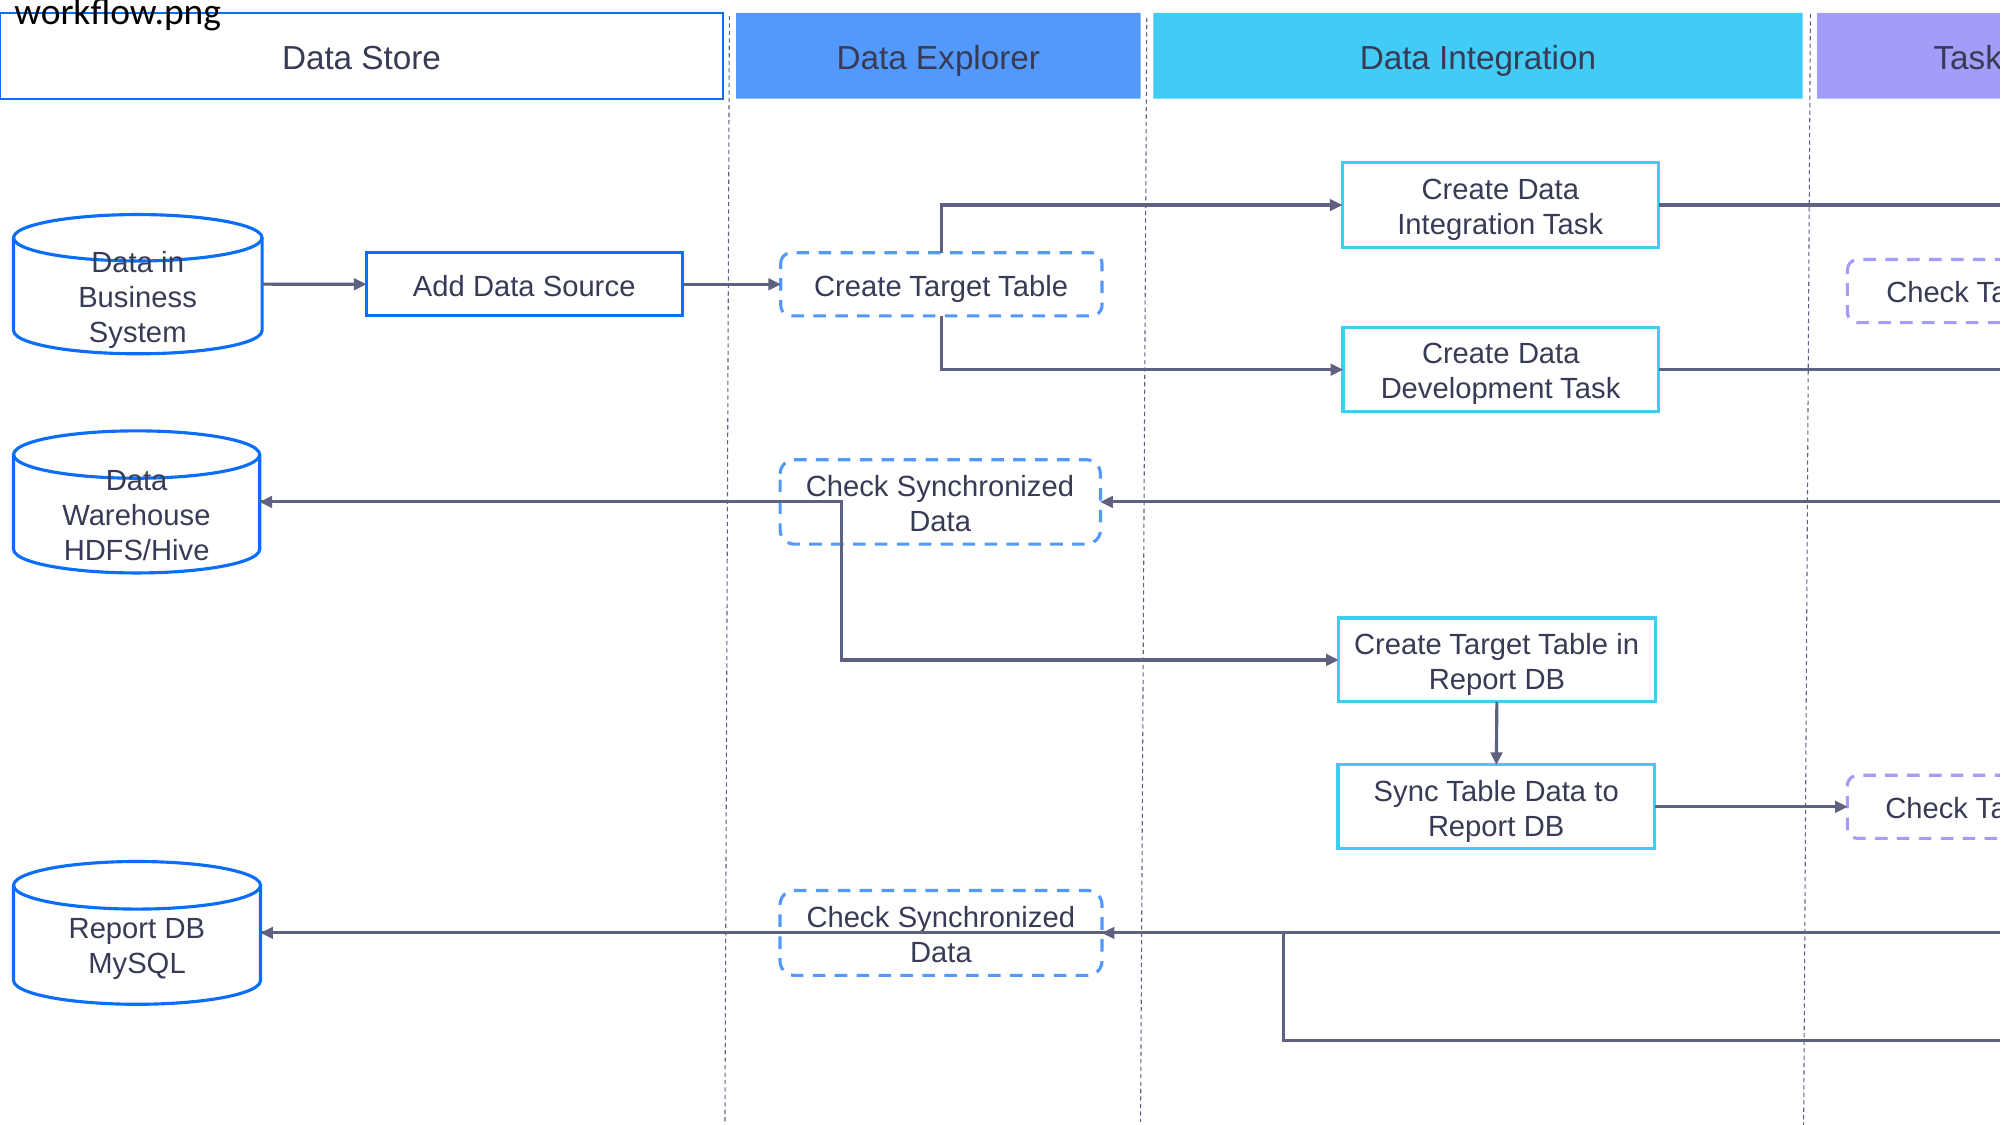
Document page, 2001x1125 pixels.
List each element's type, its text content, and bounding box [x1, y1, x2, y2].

text_box workflow.png [0, 0, 237, 12]
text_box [0, 12, 2000, 1125]
